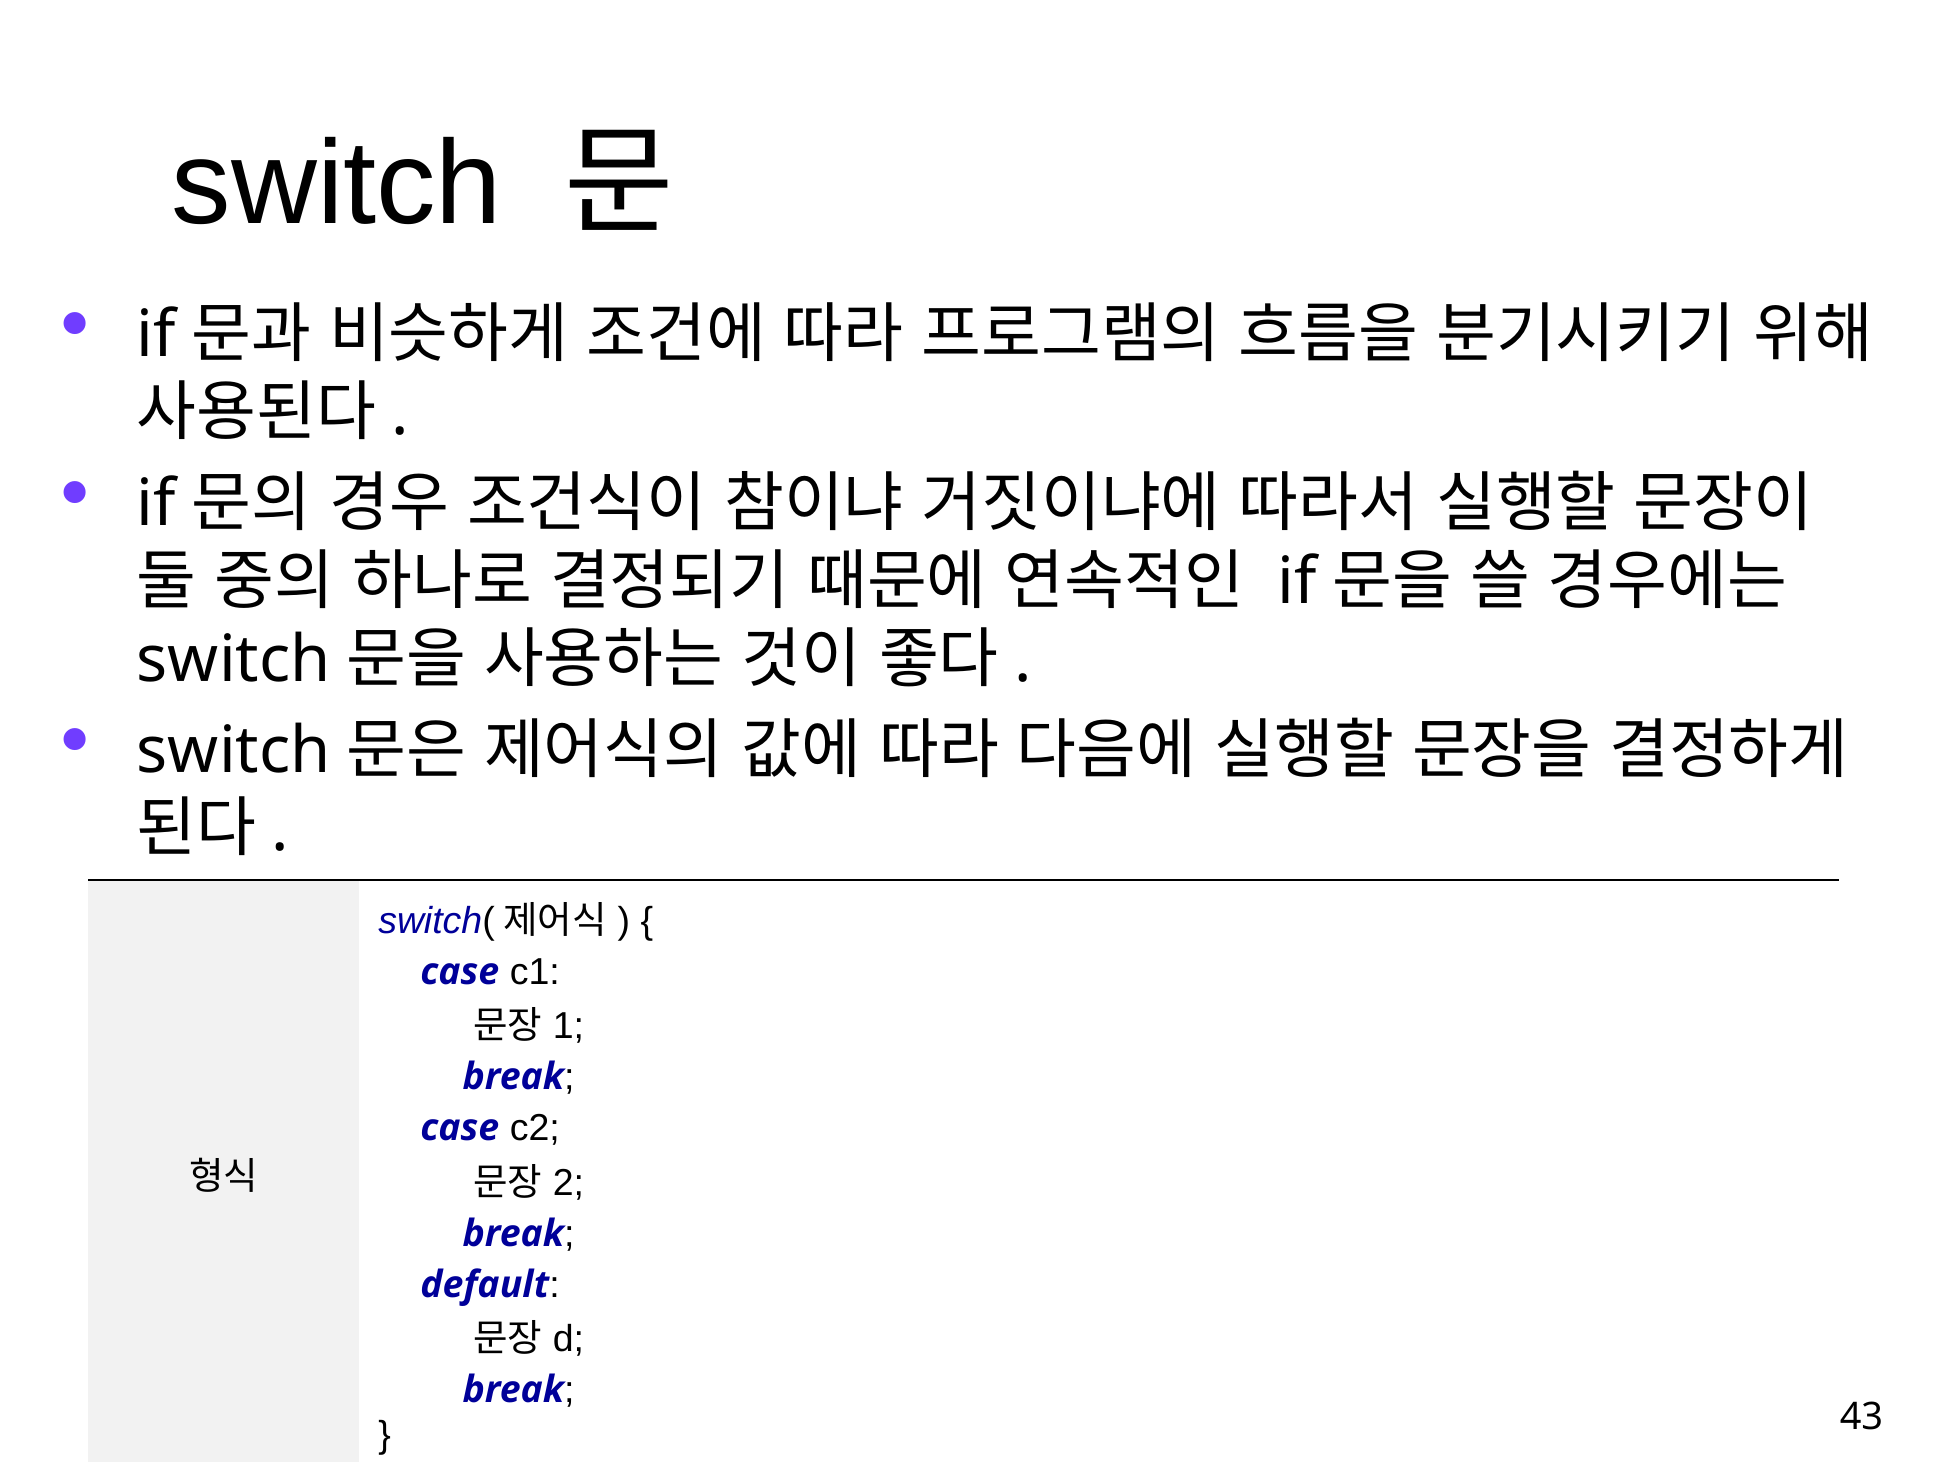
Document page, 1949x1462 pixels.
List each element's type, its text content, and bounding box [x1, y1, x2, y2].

table_header 형식 [88, 881, 359, 1462]
slide_number 43 [1496, 1372, 1899, 1462]
title switch 문 [156, 92, 1749, 255]
list if문과 비슷하게 조건에 따라 프로그램의 흐름을 분기시키기 위해 사용된다. if문의 경우 조건식이 참이냐 거짓이냐에 따라서 실행할 문장이 둘 중의 하나로 결정되기 때문에 연속적인 if문을 쓸 경우에는 switch문을 사용하는 것이 좋다. switch문은 제어식의 값에 따라 다음에 실행할 문장을 결정하게 된다. [48, 284, 1897, 1343]
table_header switch(제어식) { case c1: 문장1; break; case c2; 문장2; break; default: 문장d; break; } [359, 881, 1839, 1462]
